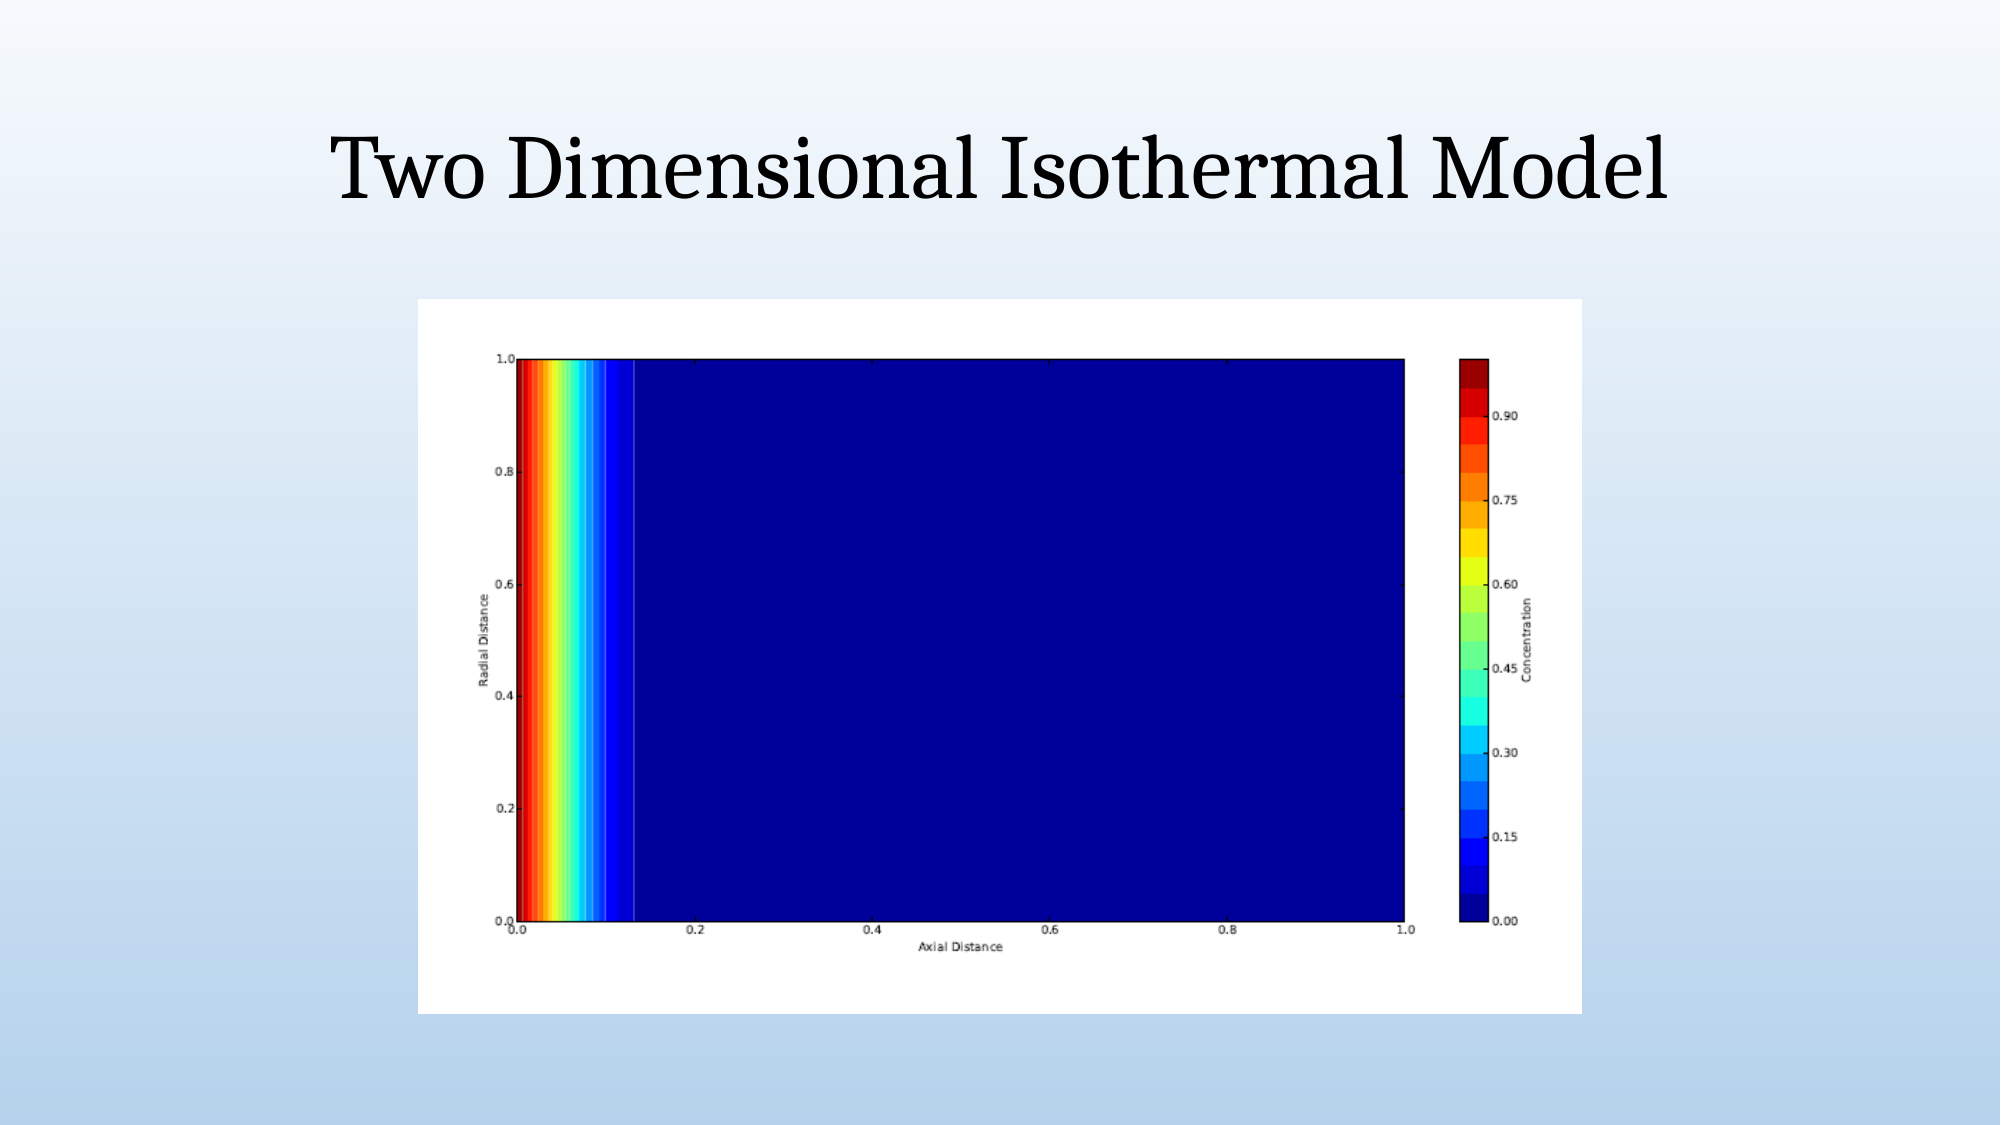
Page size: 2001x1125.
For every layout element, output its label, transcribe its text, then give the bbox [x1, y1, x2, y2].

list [418, 299, 1582, 1014]
title Two Dimensional Isothermal Model [137, 59, 1863, 278]
